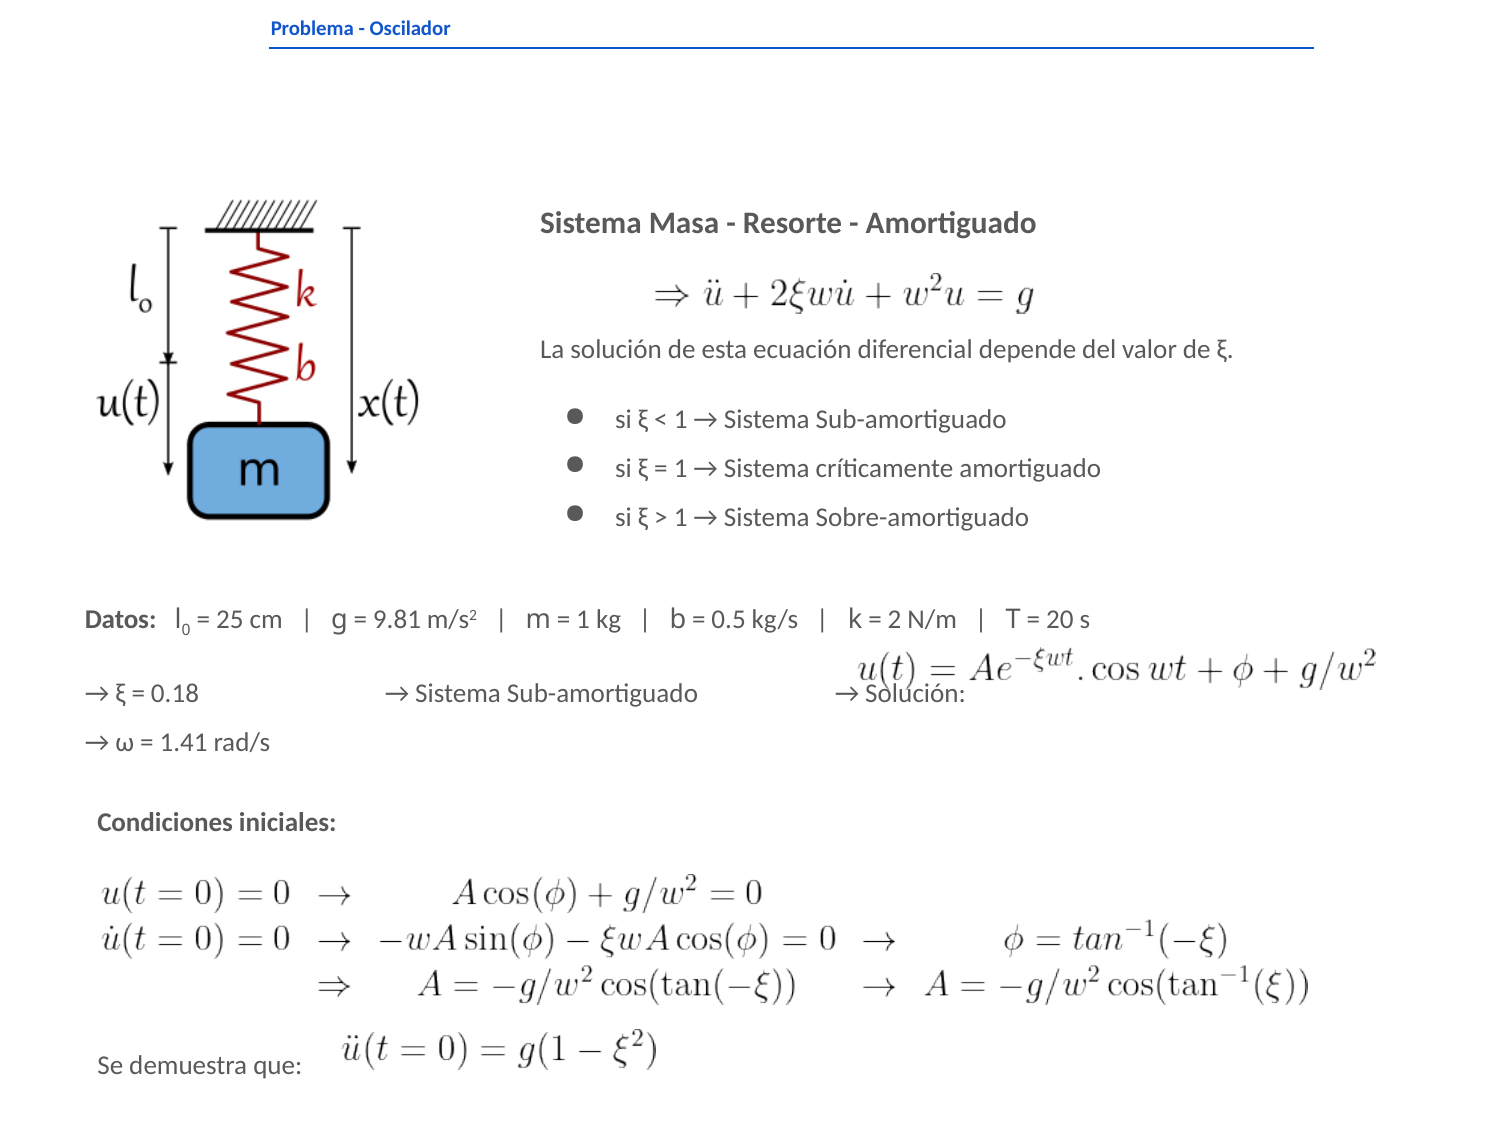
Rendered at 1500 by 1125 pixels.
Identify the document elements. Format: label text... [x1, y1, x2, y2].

picture [101, 874, 1308, 1005]
picture [341, 1029, 656, 1070]
text_box Condiciones iniciales: Se demuestra que: [82, 772, 427, 1096]
text_box [427, 1024, 1202, 1083]
text_box Problema - Oscilador [255, 0, 1290, 58]
picture [82, 188, 462, 547]
text_box La solución de esta ecuación diferencial depende del valor de ξ. si ξ < 1 → Sistema Sub-amortiguado si ξ = 1 → Sistema críticamente amortiguado si ξ > 1 → Sistema Sobre-amortiguado [525, 300, 1449, 547]
picture [857, 646, 1376, 690]
text_box Datos: l0 = 25 cm | g = 9.81 m/s2 | m = 1 kg | b = 0.5 kg/s | k = 2 N/m | T = 20 s → ξ = 0.18 → Sistema Sub-amortiguado → Solución: → ω = 1.41 rad/s [69, 568, 1471, 772]
picture [655, 273, 1035, 314]
text_box Sistema Masa - Resorte - Amortiguado [525, 168, 1449, 255]
